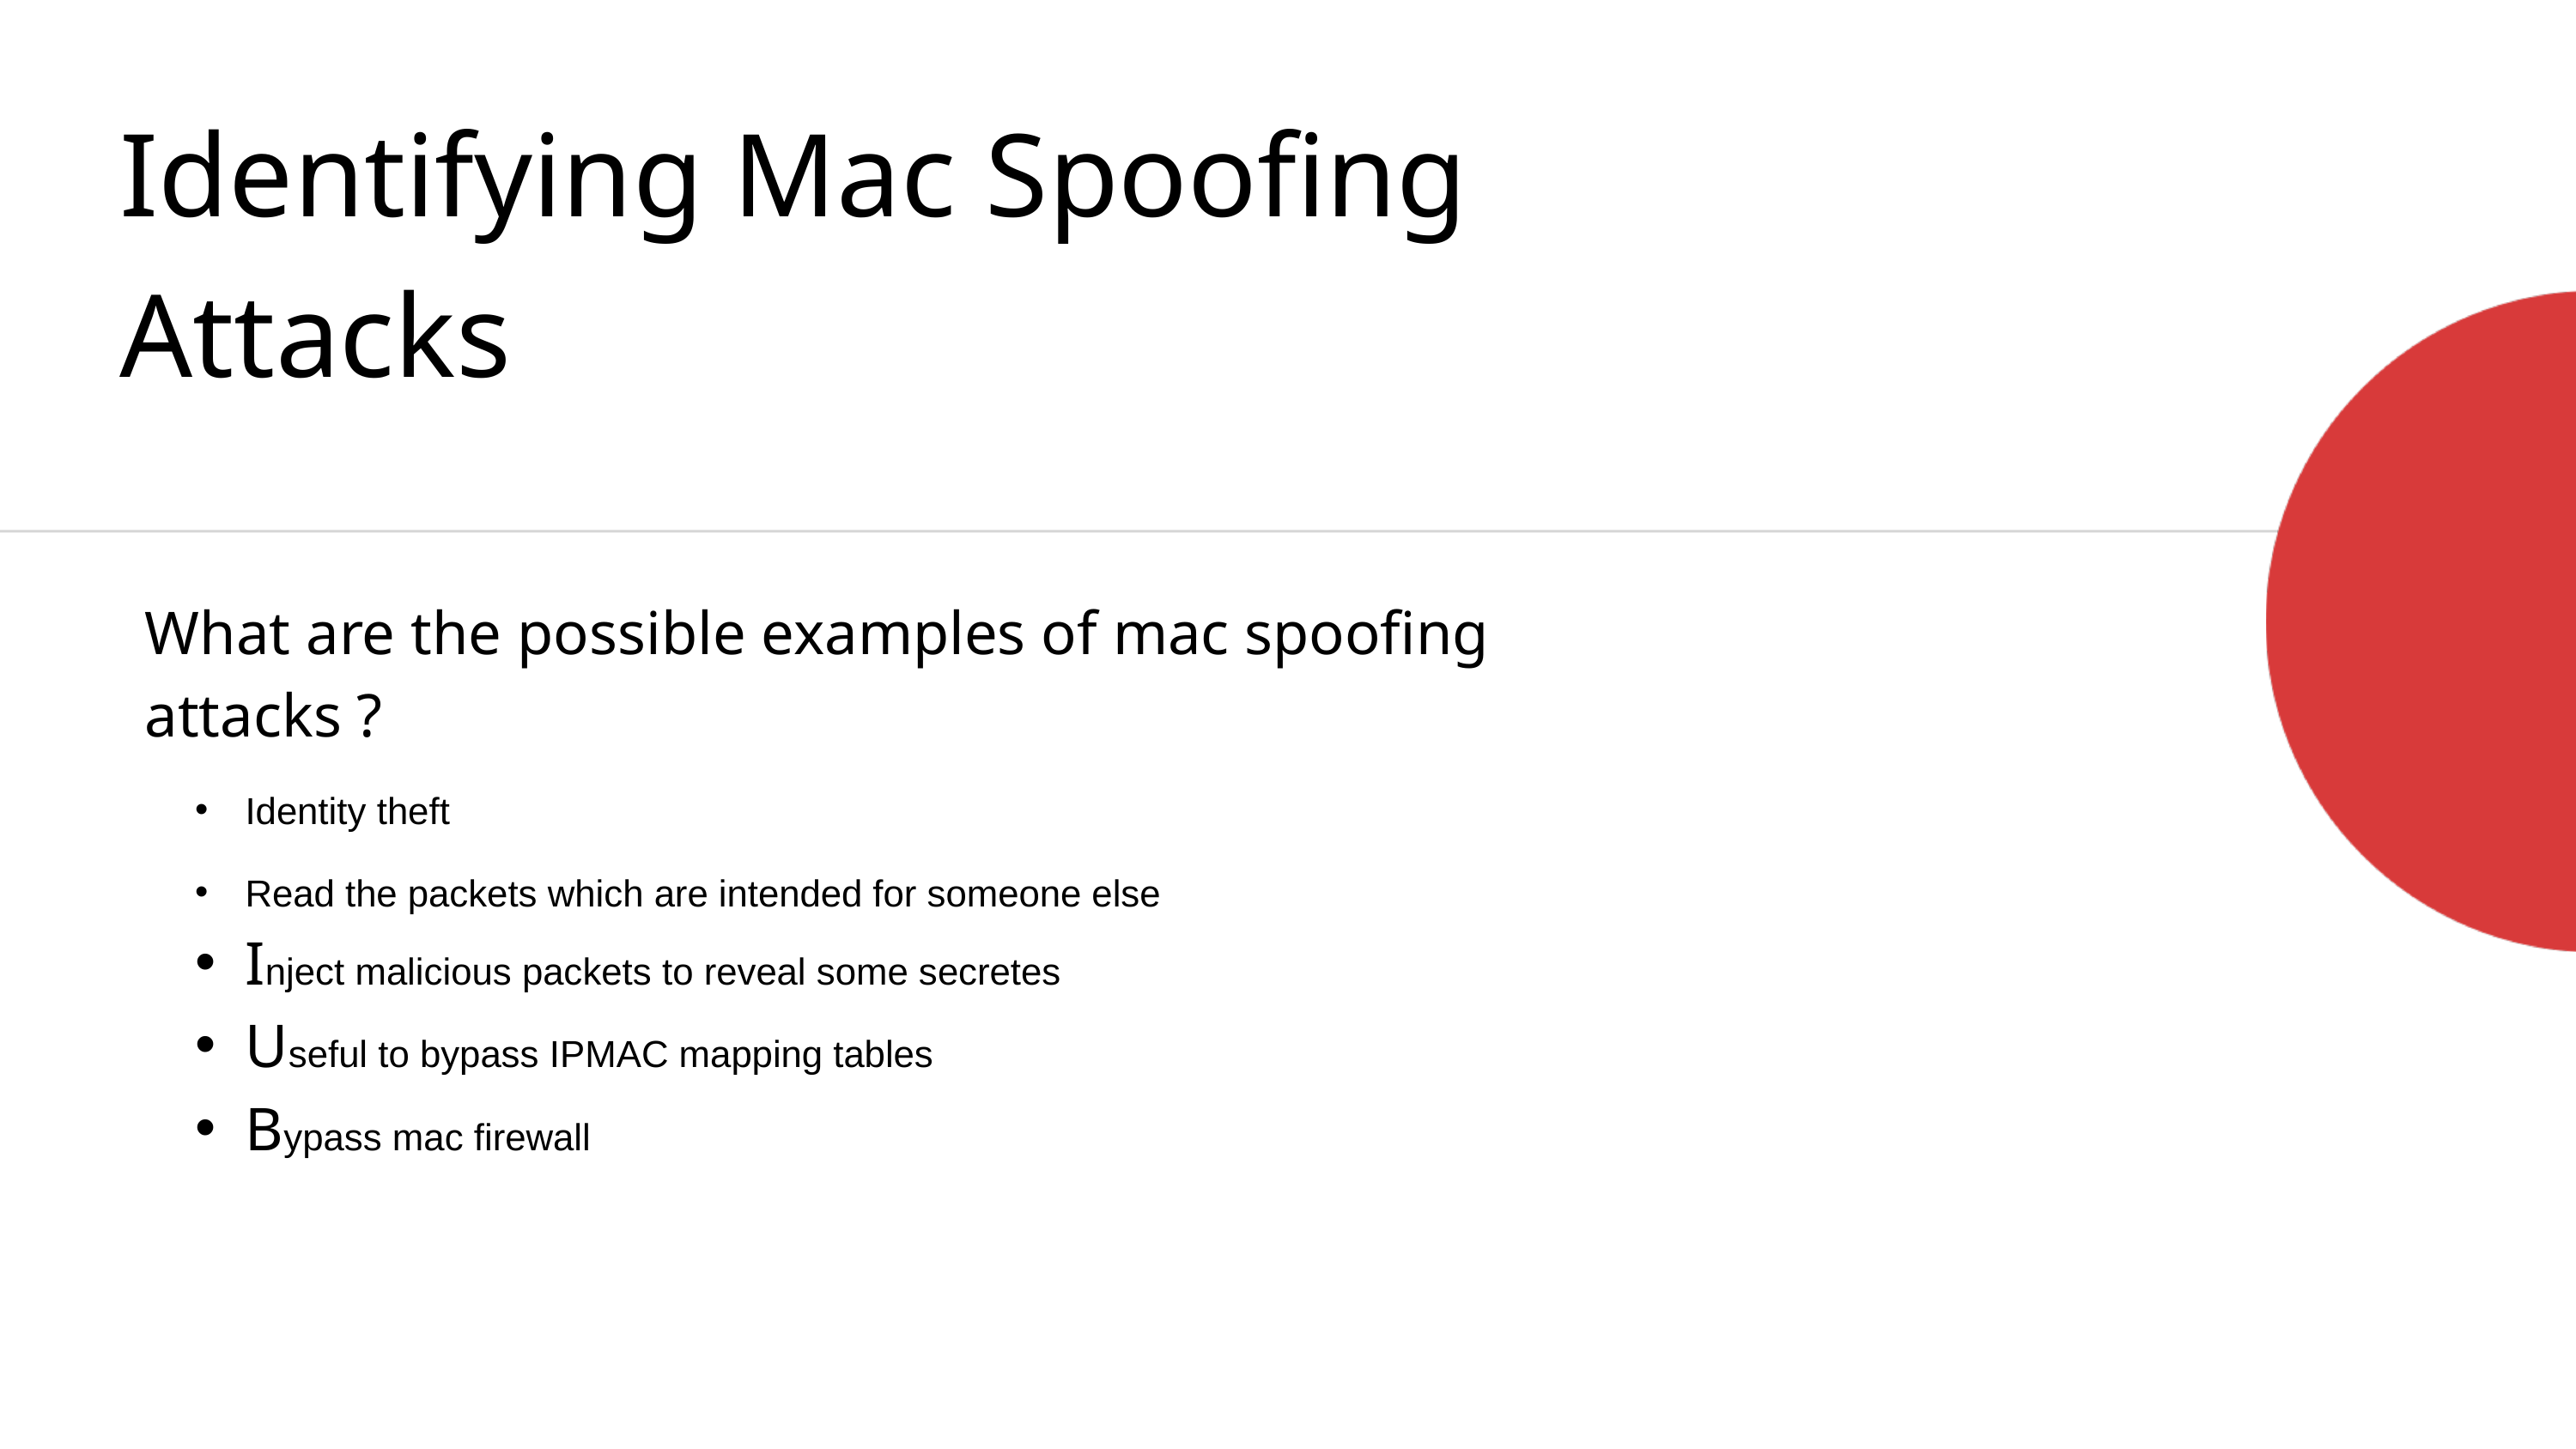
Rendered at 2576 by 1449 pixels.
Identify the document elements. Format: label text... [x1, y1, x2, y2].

text_box What are the possible examples of mac spoofing attacks ? Identity theft Read the packets which are intended for someone else Inject malicious packets to reveal some secretes Useful to bypass IPMAC mapping tables Bypass mac firewall [144, 584, 1608, 1222]
picture [2099, 292, 2576, 952]
text_box Identifying Mac Spoofing Attacks [119, 79, 1583, 400]
